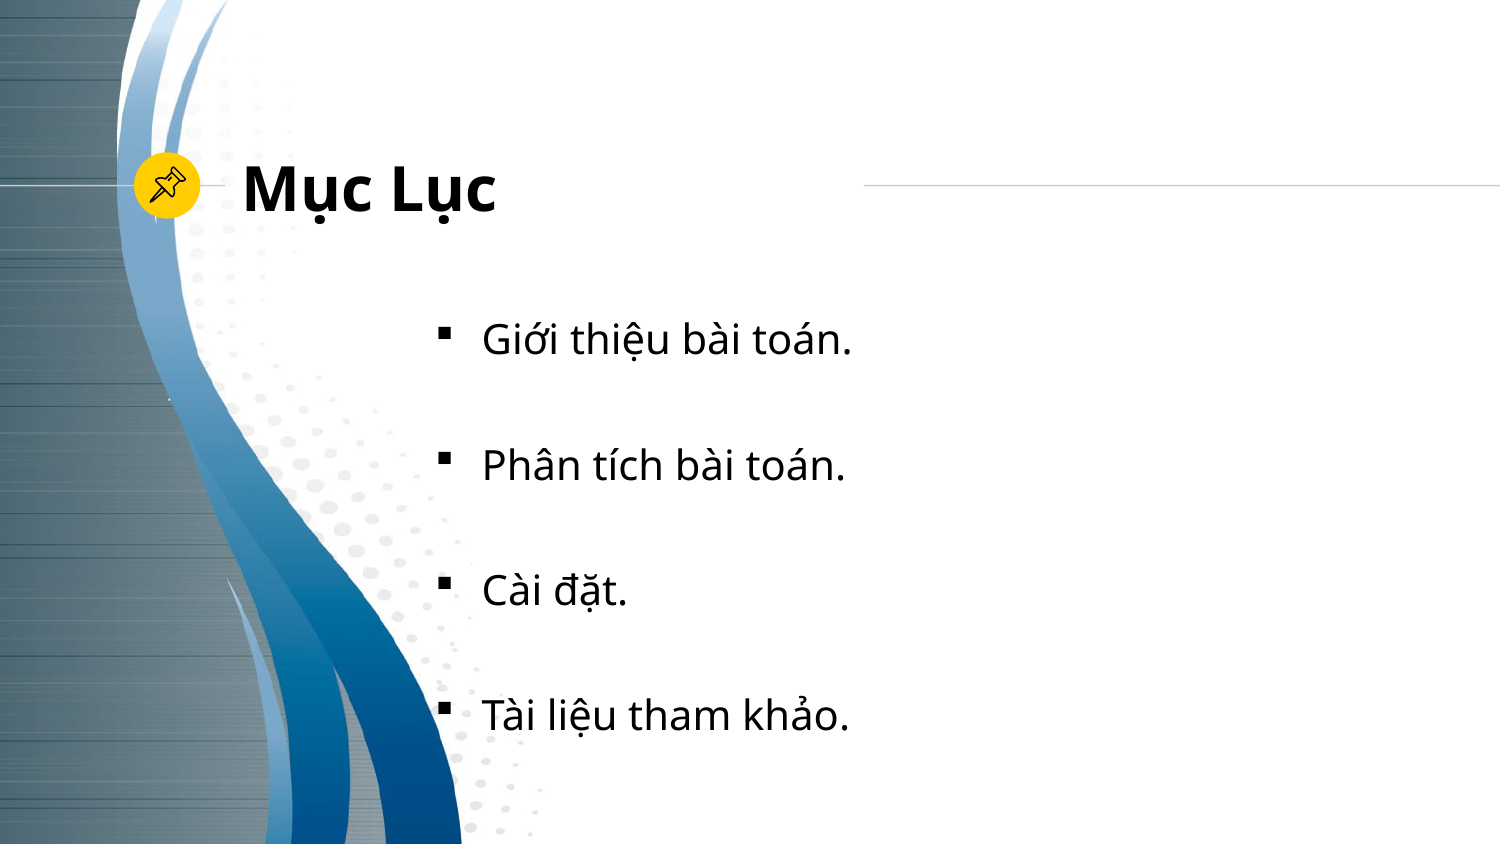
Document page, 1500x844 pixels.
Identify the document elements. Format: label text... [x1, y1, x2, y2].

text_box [150, 167, 186, 203]
text_box Mục Lục [226, 151, 863, 223]
picture [0, 187, 1500, 844]
text_box Giới thiệu bài toán. Phân tích bài toán. Cài đặt. Tài liệu tham khảo. [420, 298, 1500, 844]
picture [0, 0, 1500, 184]
